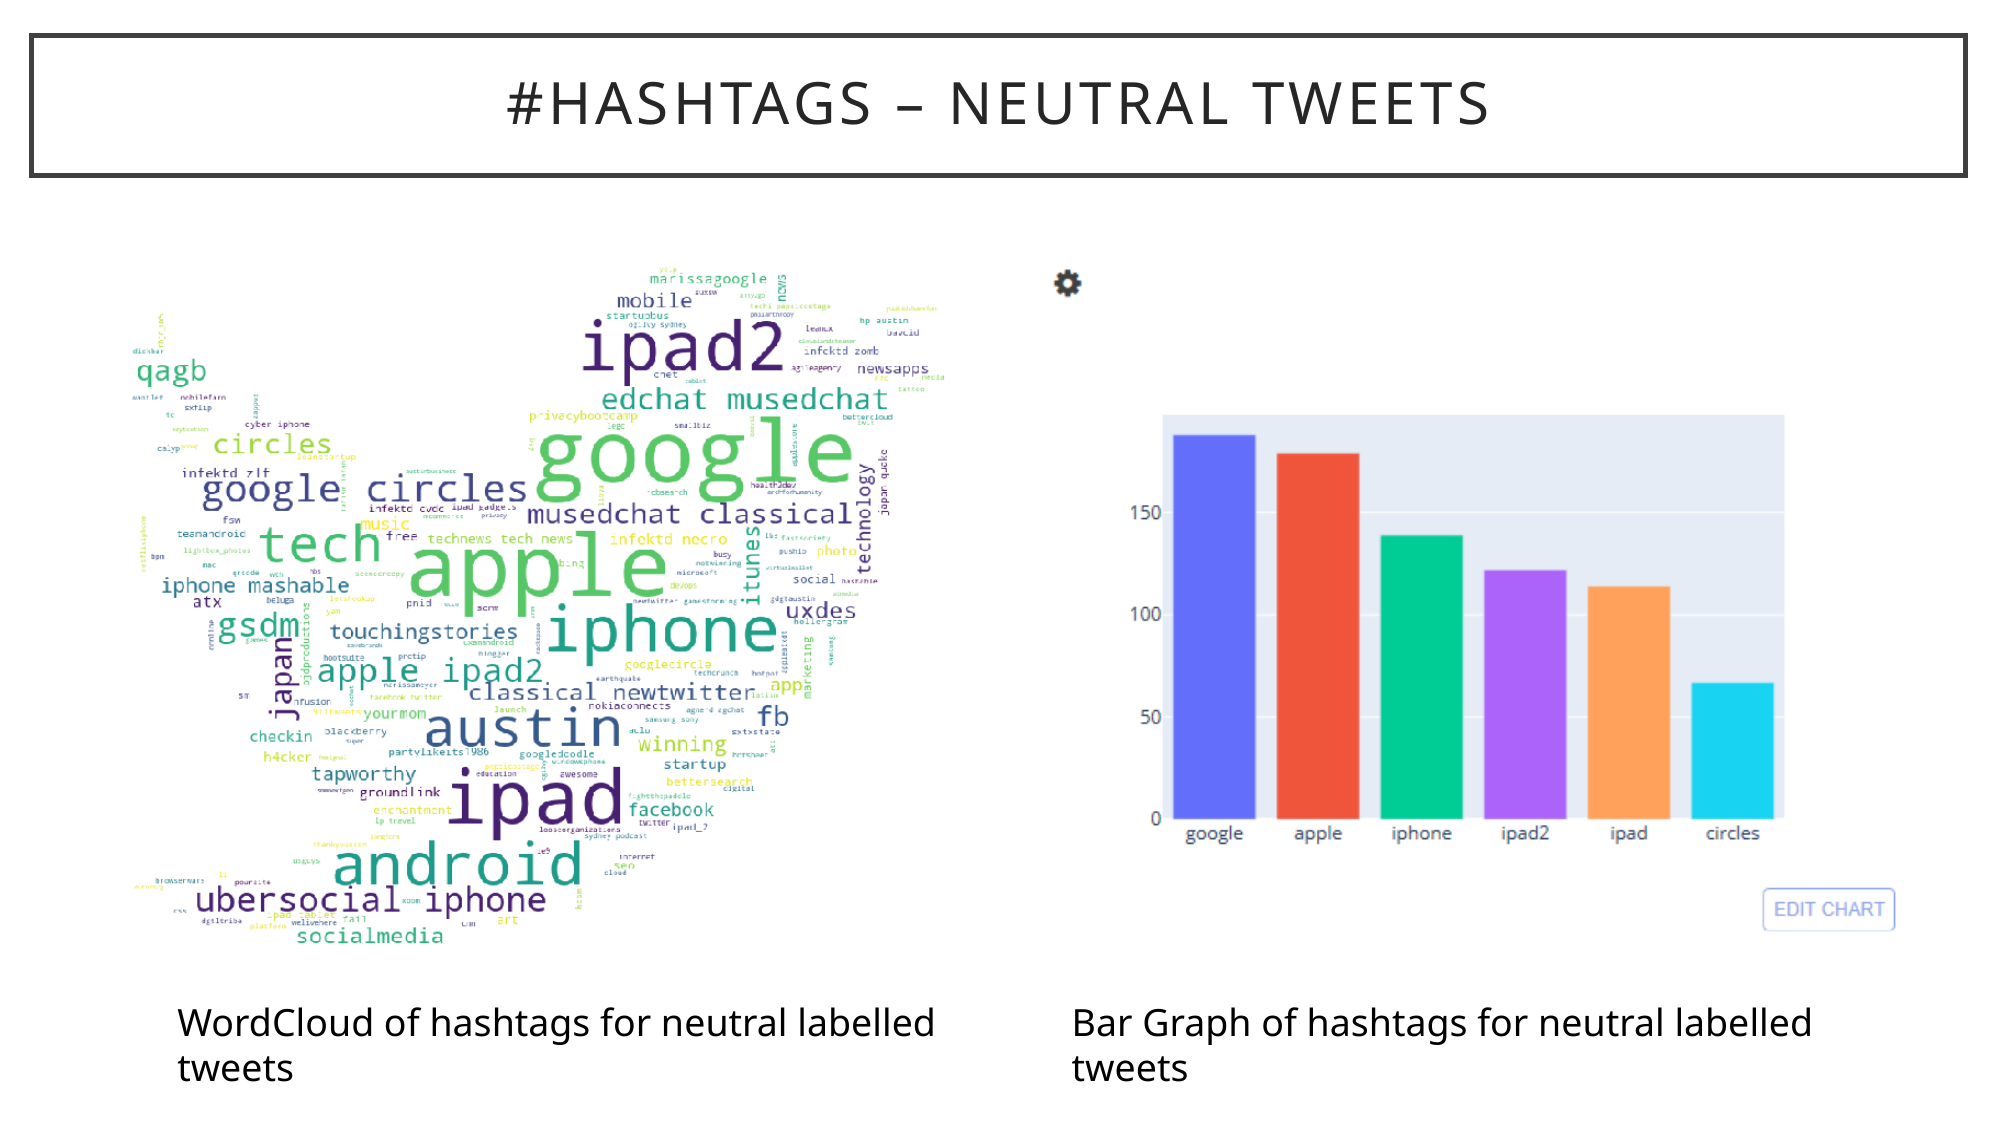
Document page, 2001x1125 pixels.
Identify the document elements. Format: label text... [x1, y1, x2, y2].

title #Hashtags – Neutral tweets [29, 33, 1968, 178]
picture [82, 259, 984, 961]
picture [1016, 237, 1955, 974]
text_box Bar Graph of hashtags for neutral labelled tweets [1056, 991, 1941, 1097]
text_box WordCloud of hashtags for neutral labelled tweets [162, 991, 1046, 1097]
